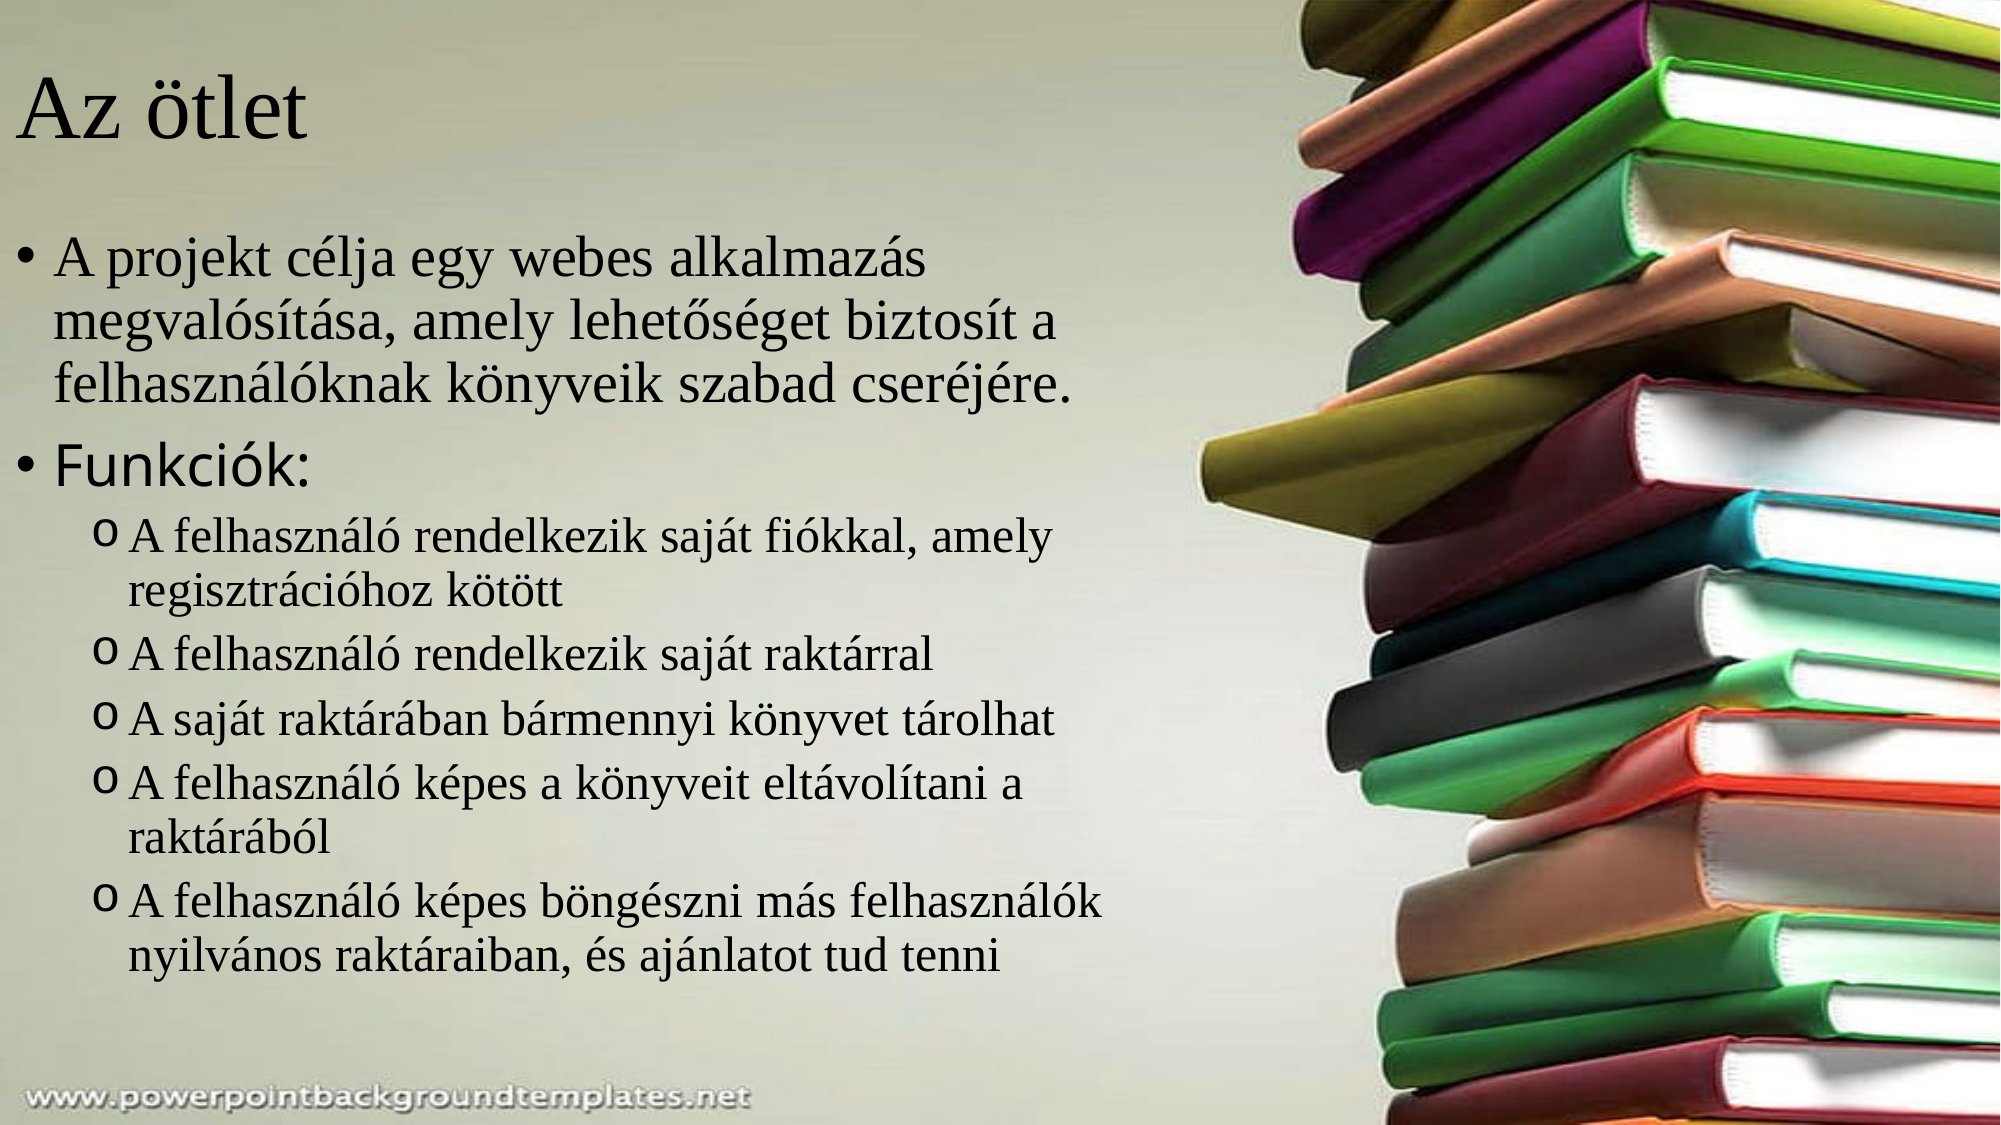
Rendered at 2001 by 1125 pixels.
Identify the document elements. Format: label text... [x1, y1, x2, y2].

title Az ötlet [0, 0, 1286, 218]
list A projekt célja egy webes alkalmazás megvalósítása, amely lehetőséget biztosít a felhasználóknak könyveik szabad cseréjére. Funkciók: A felhasználó rendelkezik saját fiókkal, amely regisztrációhoz kötött A felhasználó rendelkezik saját raktárral A saját raktárában bármennyi könyvet tárolhat A felhasználó képes a könyveit eltávolítani a raktárából A felhasználó képes böngészni más felhasználók nyilvános raktáraiban, és ajánlatot tud tenni [0, 218, 1204, 1125]
picture [1204, 0, 2001, 1125]
